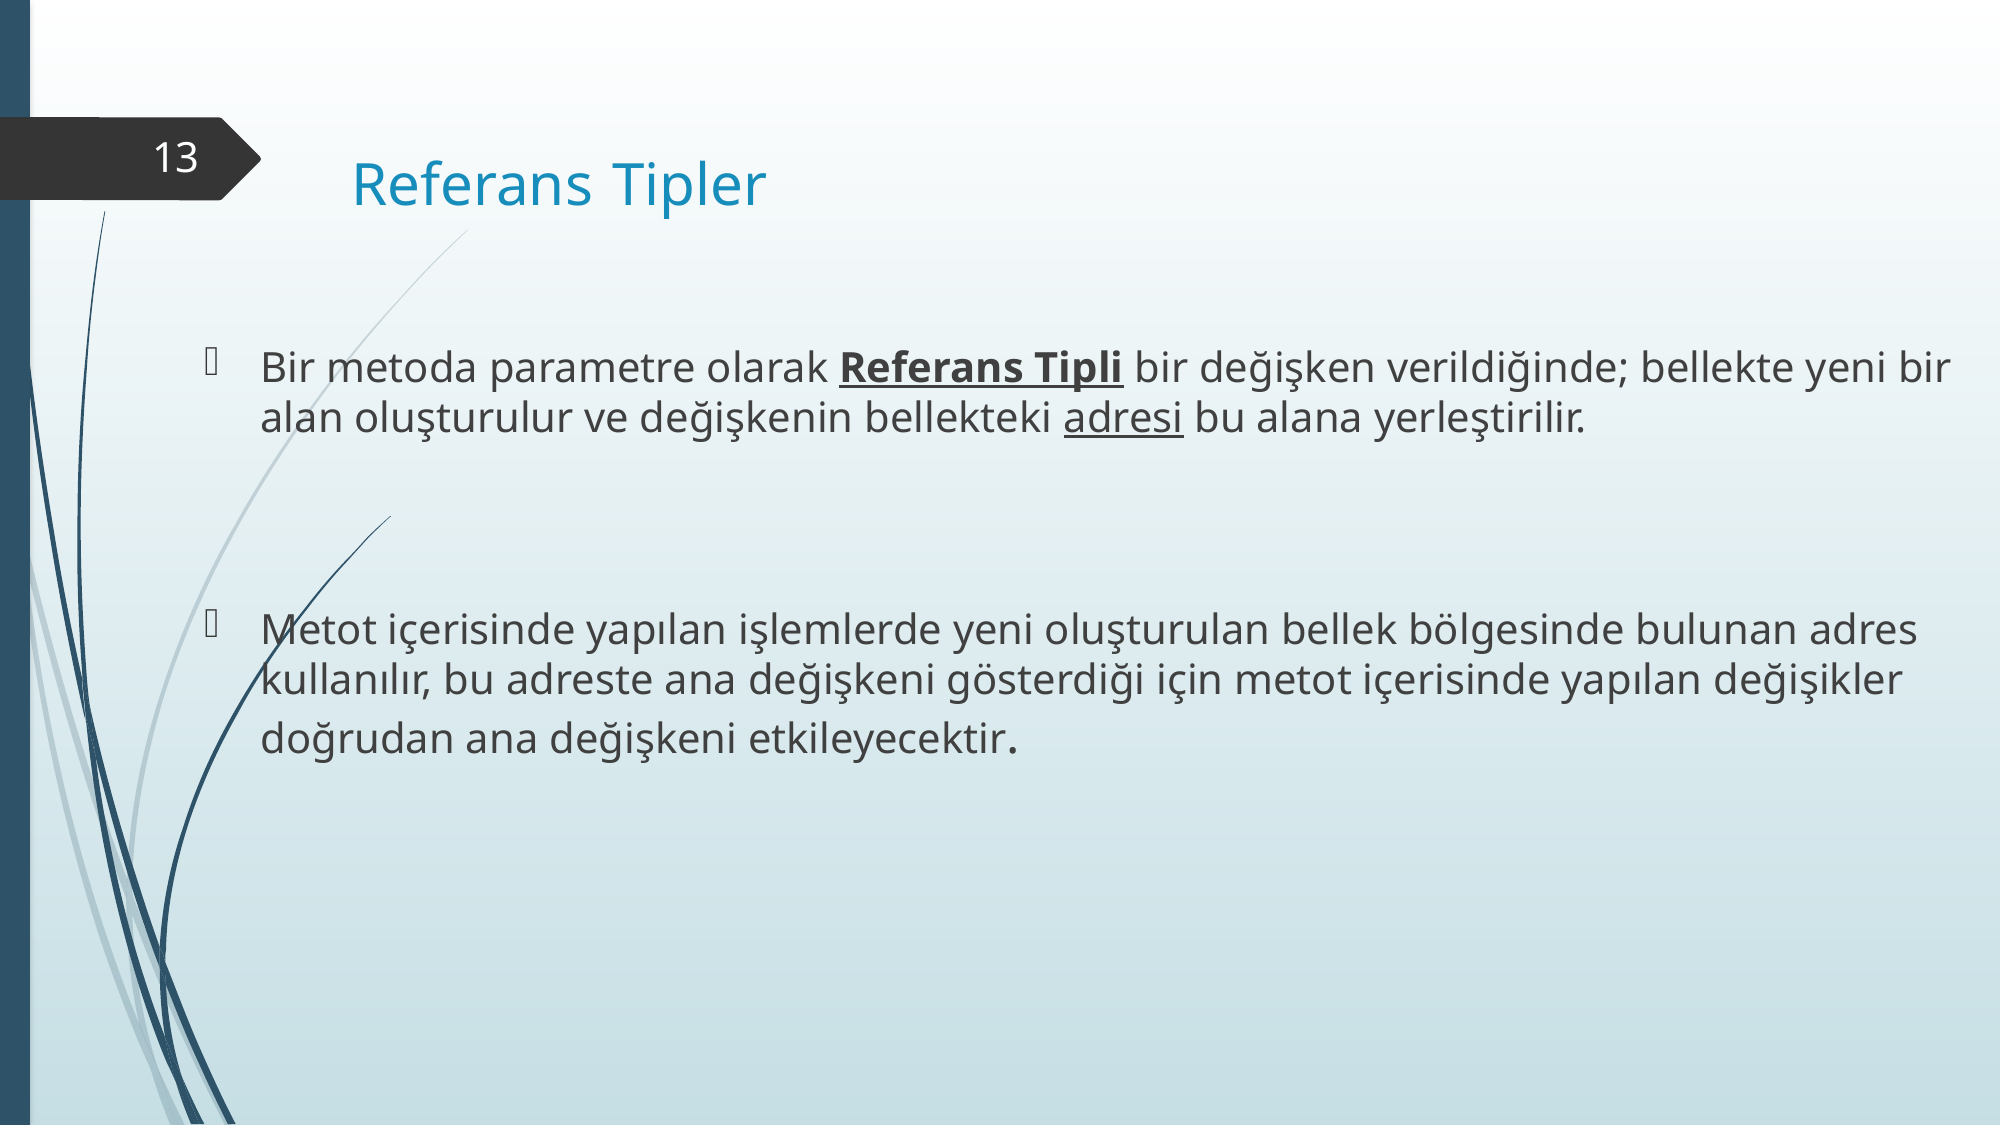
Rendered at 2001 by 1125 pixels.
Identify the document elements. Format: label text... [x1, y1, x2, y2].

list Bir metoda parametre olarak Referans Tipli bir değişken verildiğinde; bellekte yeni bir alan oluşturulur ve değişkenin bellekteki adresi bu alana yerleştirilir. Metot içerisinde yapılan işlemlerde yeni oluşturulan bellek bölgesinde bulunan adres kullanılır, bu adreste ana değişkeni gösterdiği için metot içerisinde yapılan değişikler doğrudan ana değişkeni etkileyecektir. [189, 332, 1996, 1046]
slide_number 13 [87, 129, 216, 190]
title Referans Tipler [336, 122, 1799, 332]
